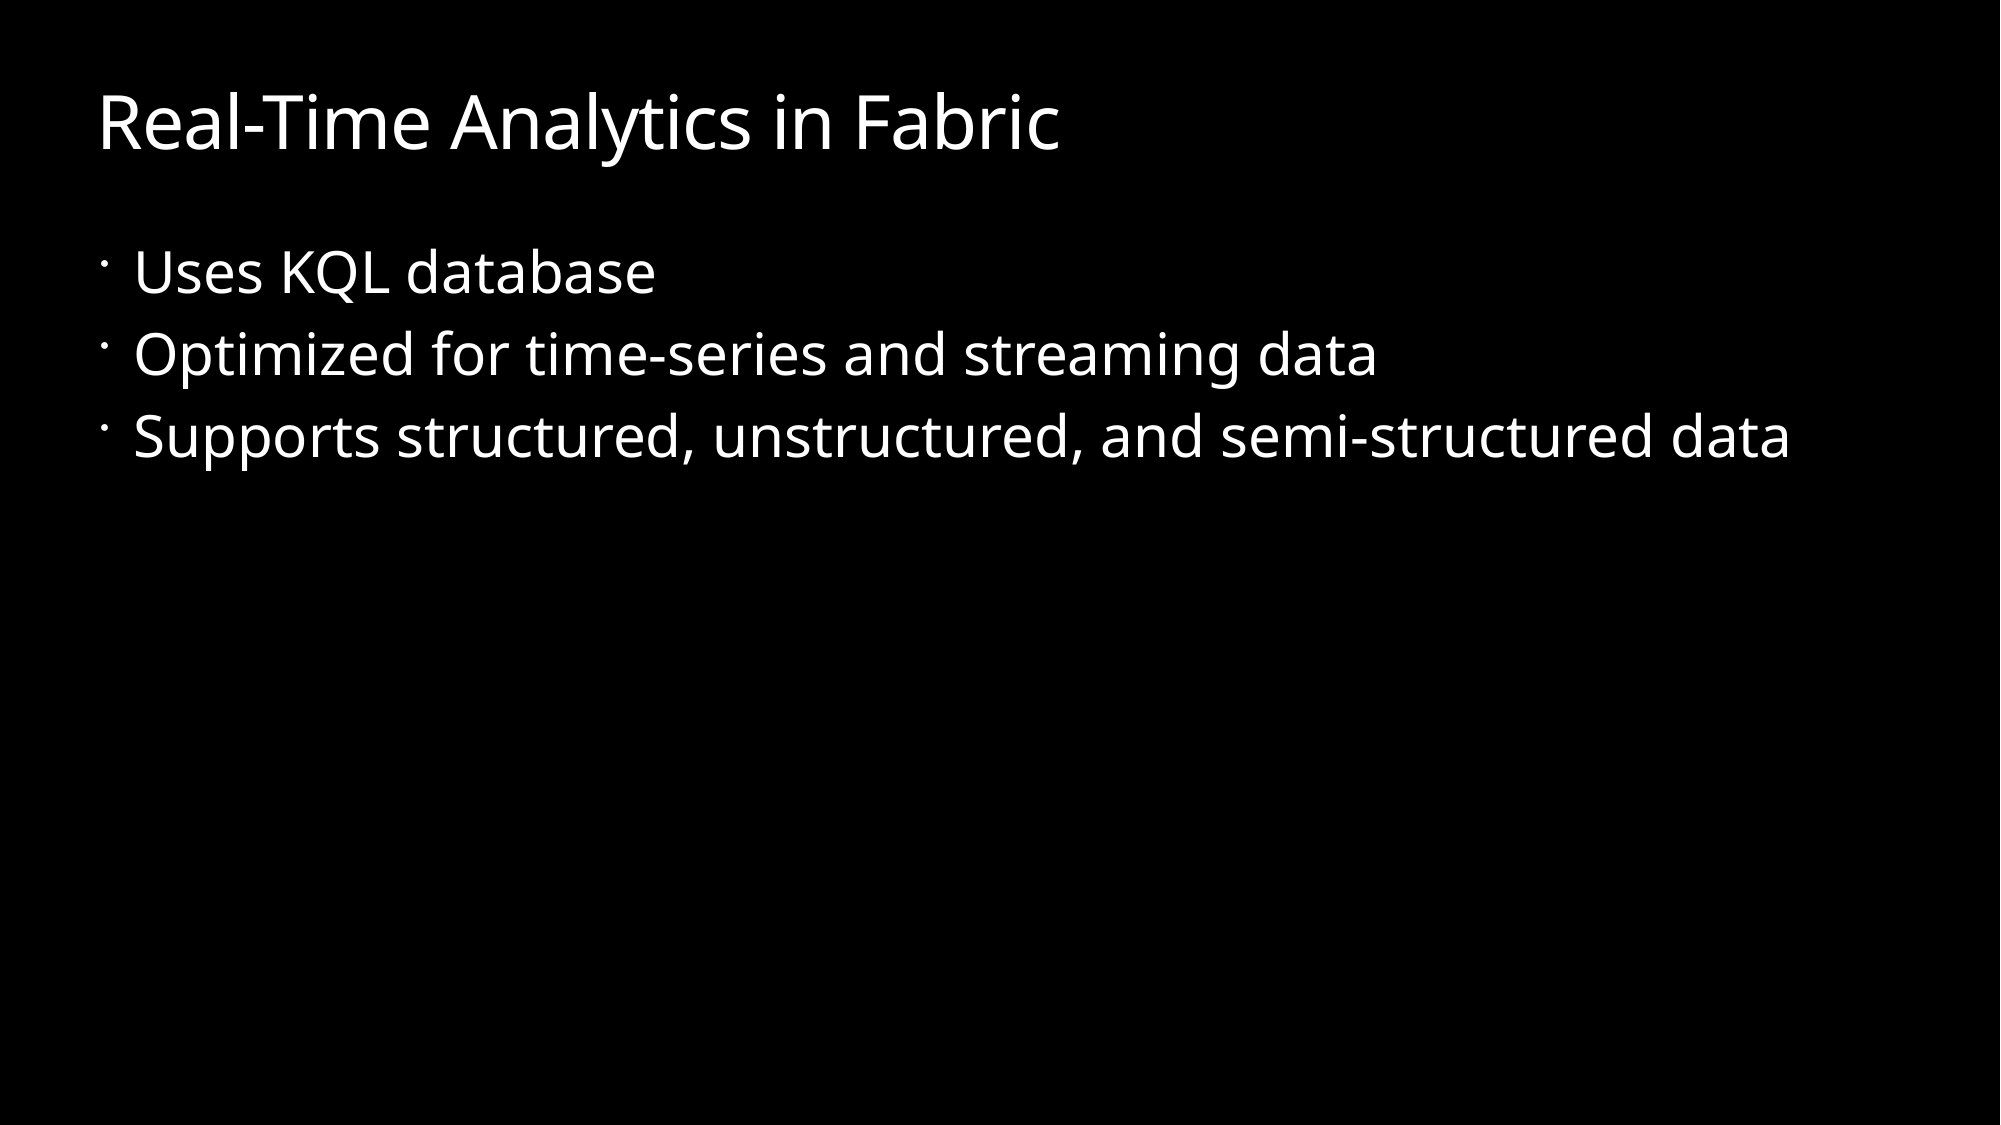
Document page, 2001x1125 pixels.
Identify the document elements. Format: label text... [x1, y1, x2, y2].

list Uses KQL database Optimized for time-series and streaming data Supports structured, unstructured, and semi-structured data [95, 235, 1904, 476]
title Real-Time Analytics in Fabric [96, 75, 1904, 166]
